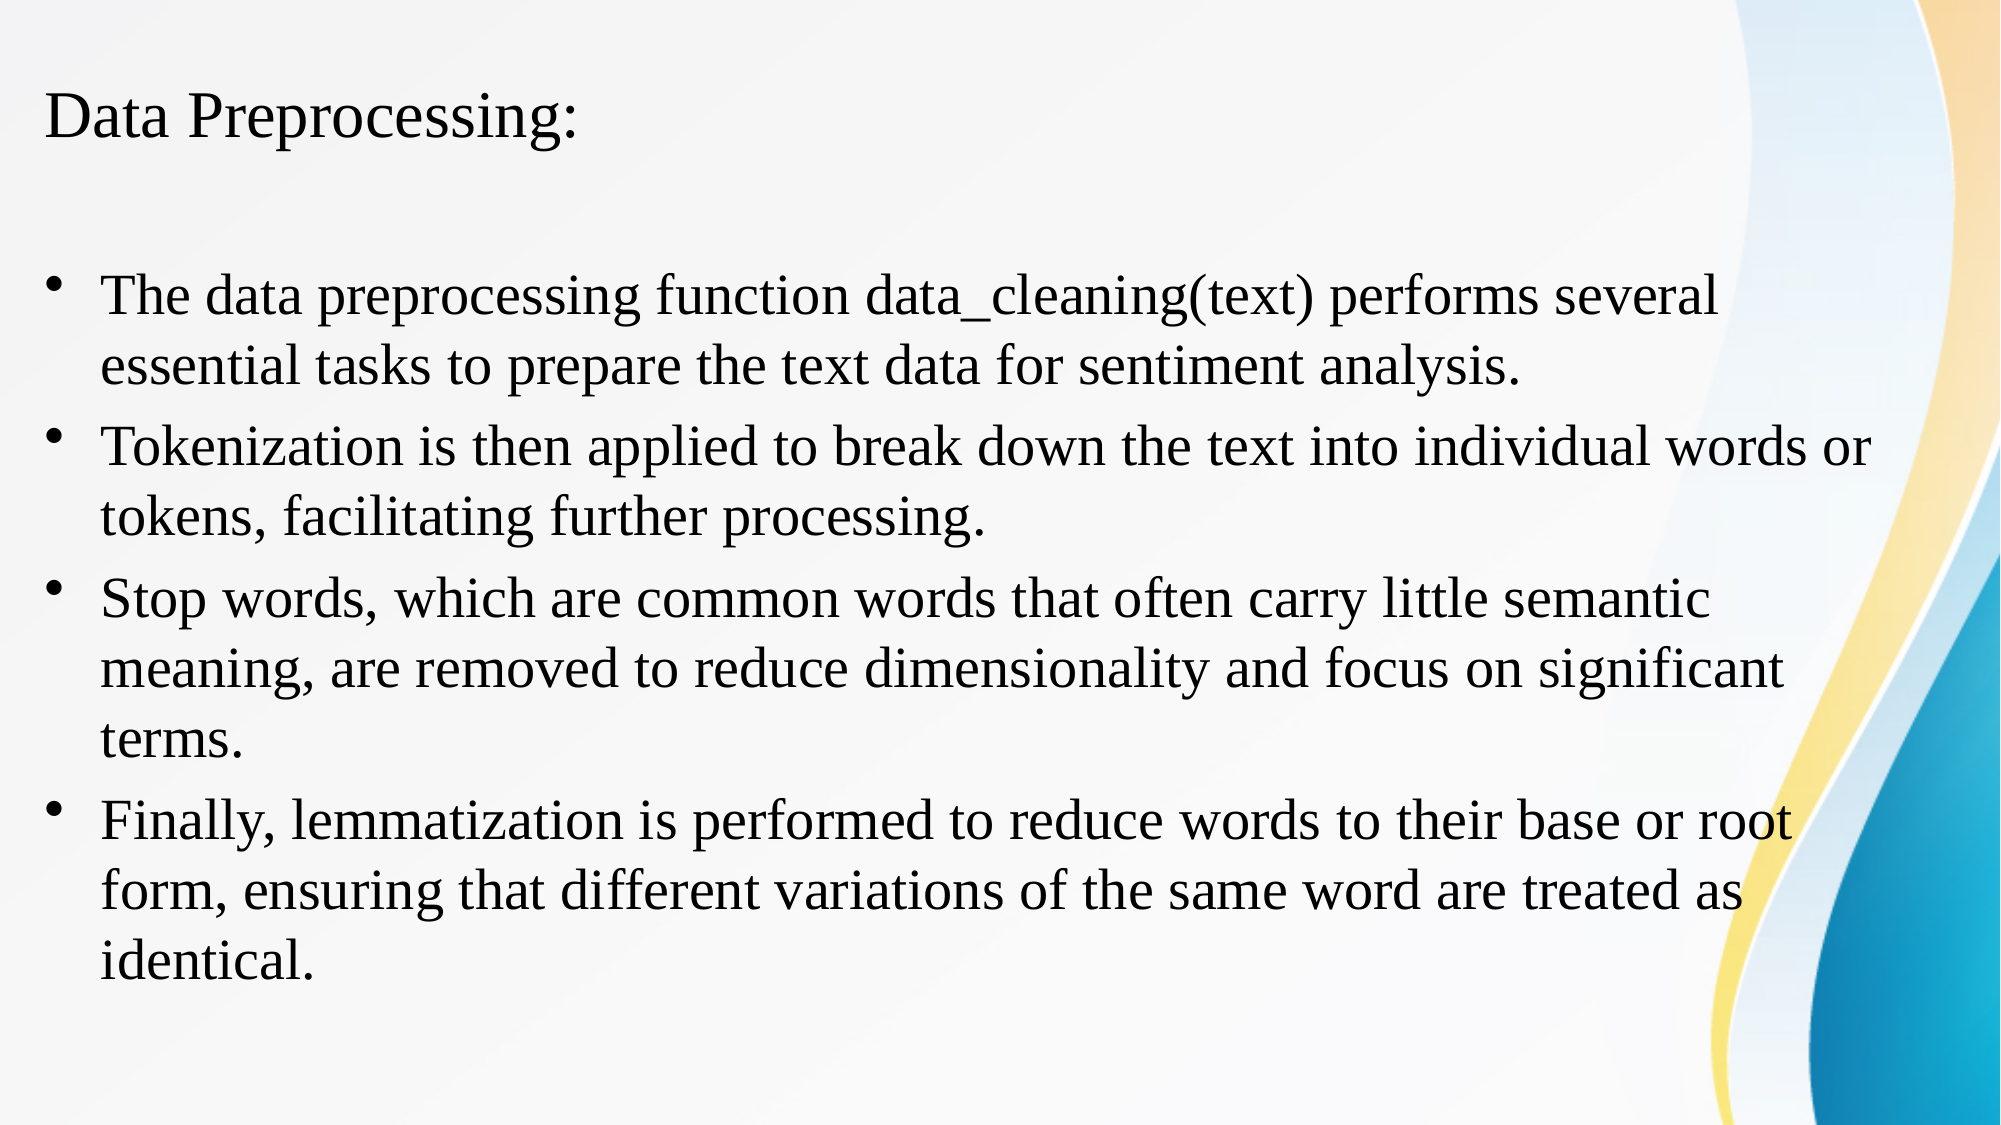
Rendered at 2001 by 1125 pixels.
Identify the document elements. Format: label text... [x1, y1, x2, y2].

picture [0, 0, 2001, 1125]
list Data Preprocessing: The data preprocessing function data_cleaning(text) performs several essential tasks to prepare the text data for sentiment analysis. Tokenization is then applied to break down the text into individual words or tokens, facilitating further processing. Stop words, which are common words that often carry little semantic meaning, are removed to reduce dimensionality and focus on significant terms. Finally, lemmatization is performed to reduce words to their base or root form, ensuring that different variations of the same word are treated as identical. [29, 63, 1901, 1006]
